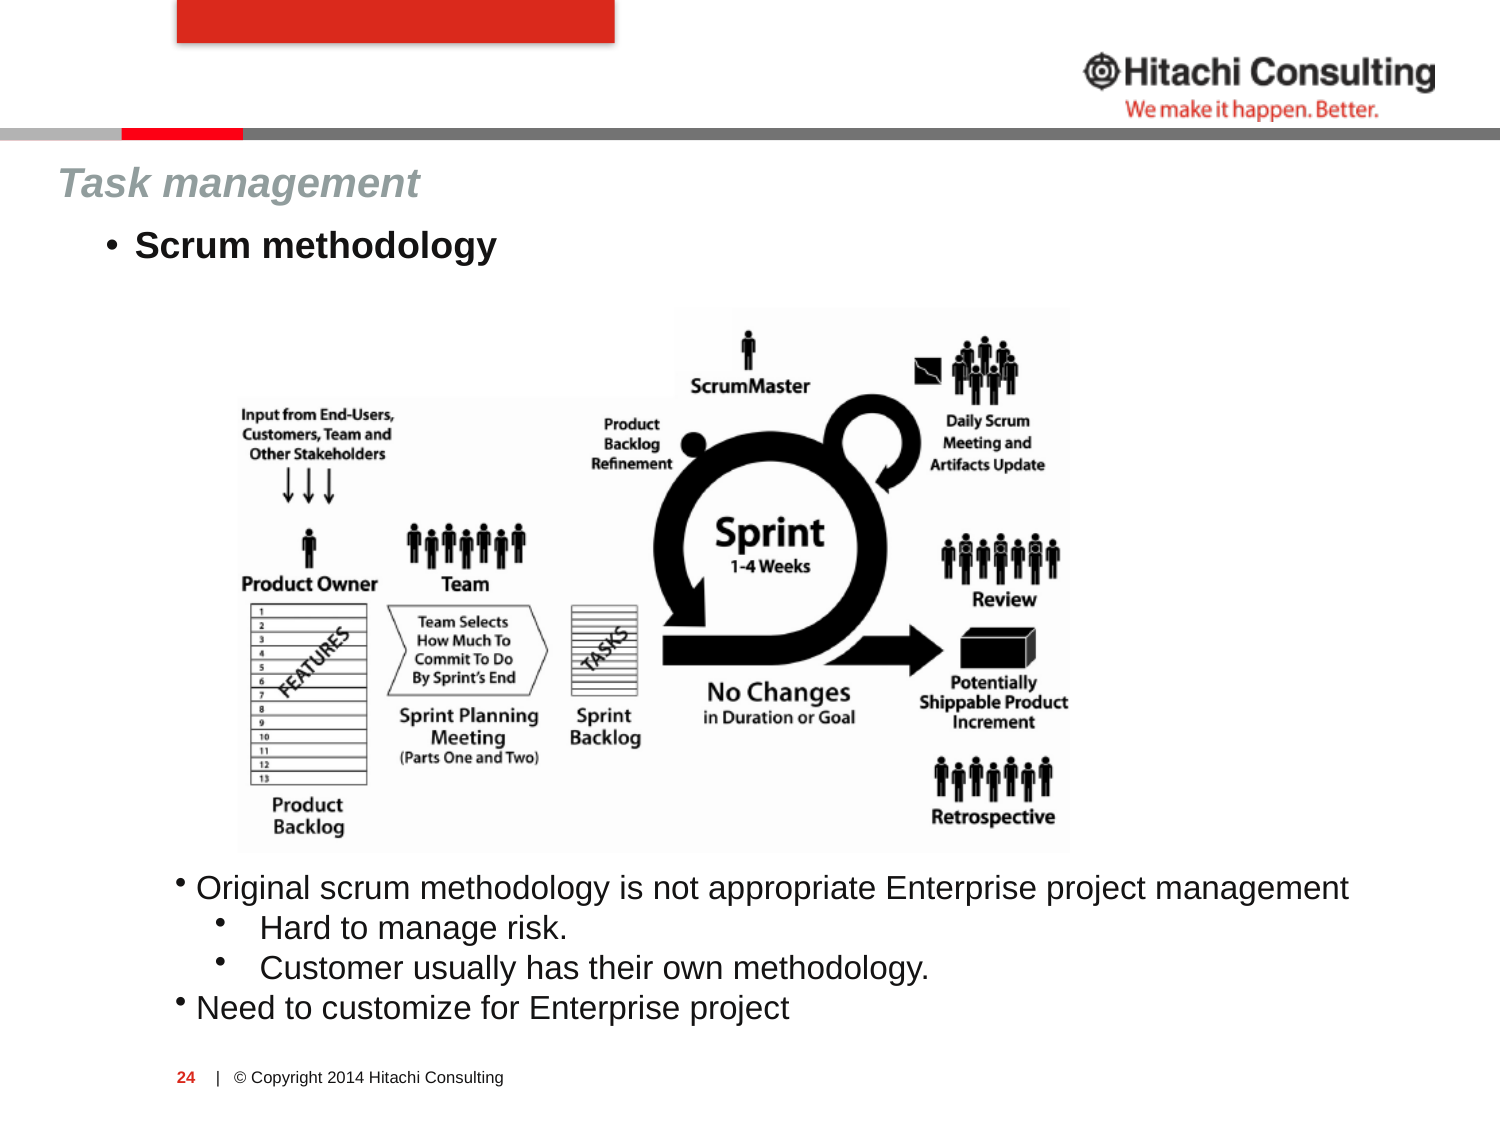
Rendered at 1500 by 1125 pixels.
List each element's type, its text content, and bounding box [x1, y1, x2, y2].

text_box Scrum methodology [105, 221, 1343, 1047]
picture [217, 296, 1094, 853]
list Task management [57, 159, 1307, 226]
text_box Original scrum methodology is not appropriate Enterprise project management Hard to manage risk. Customer usually has their own methodology. Need to customize for Enterprise project [160, 859, 1367, 1034]
picture [1082, 51, 1435, 122]
